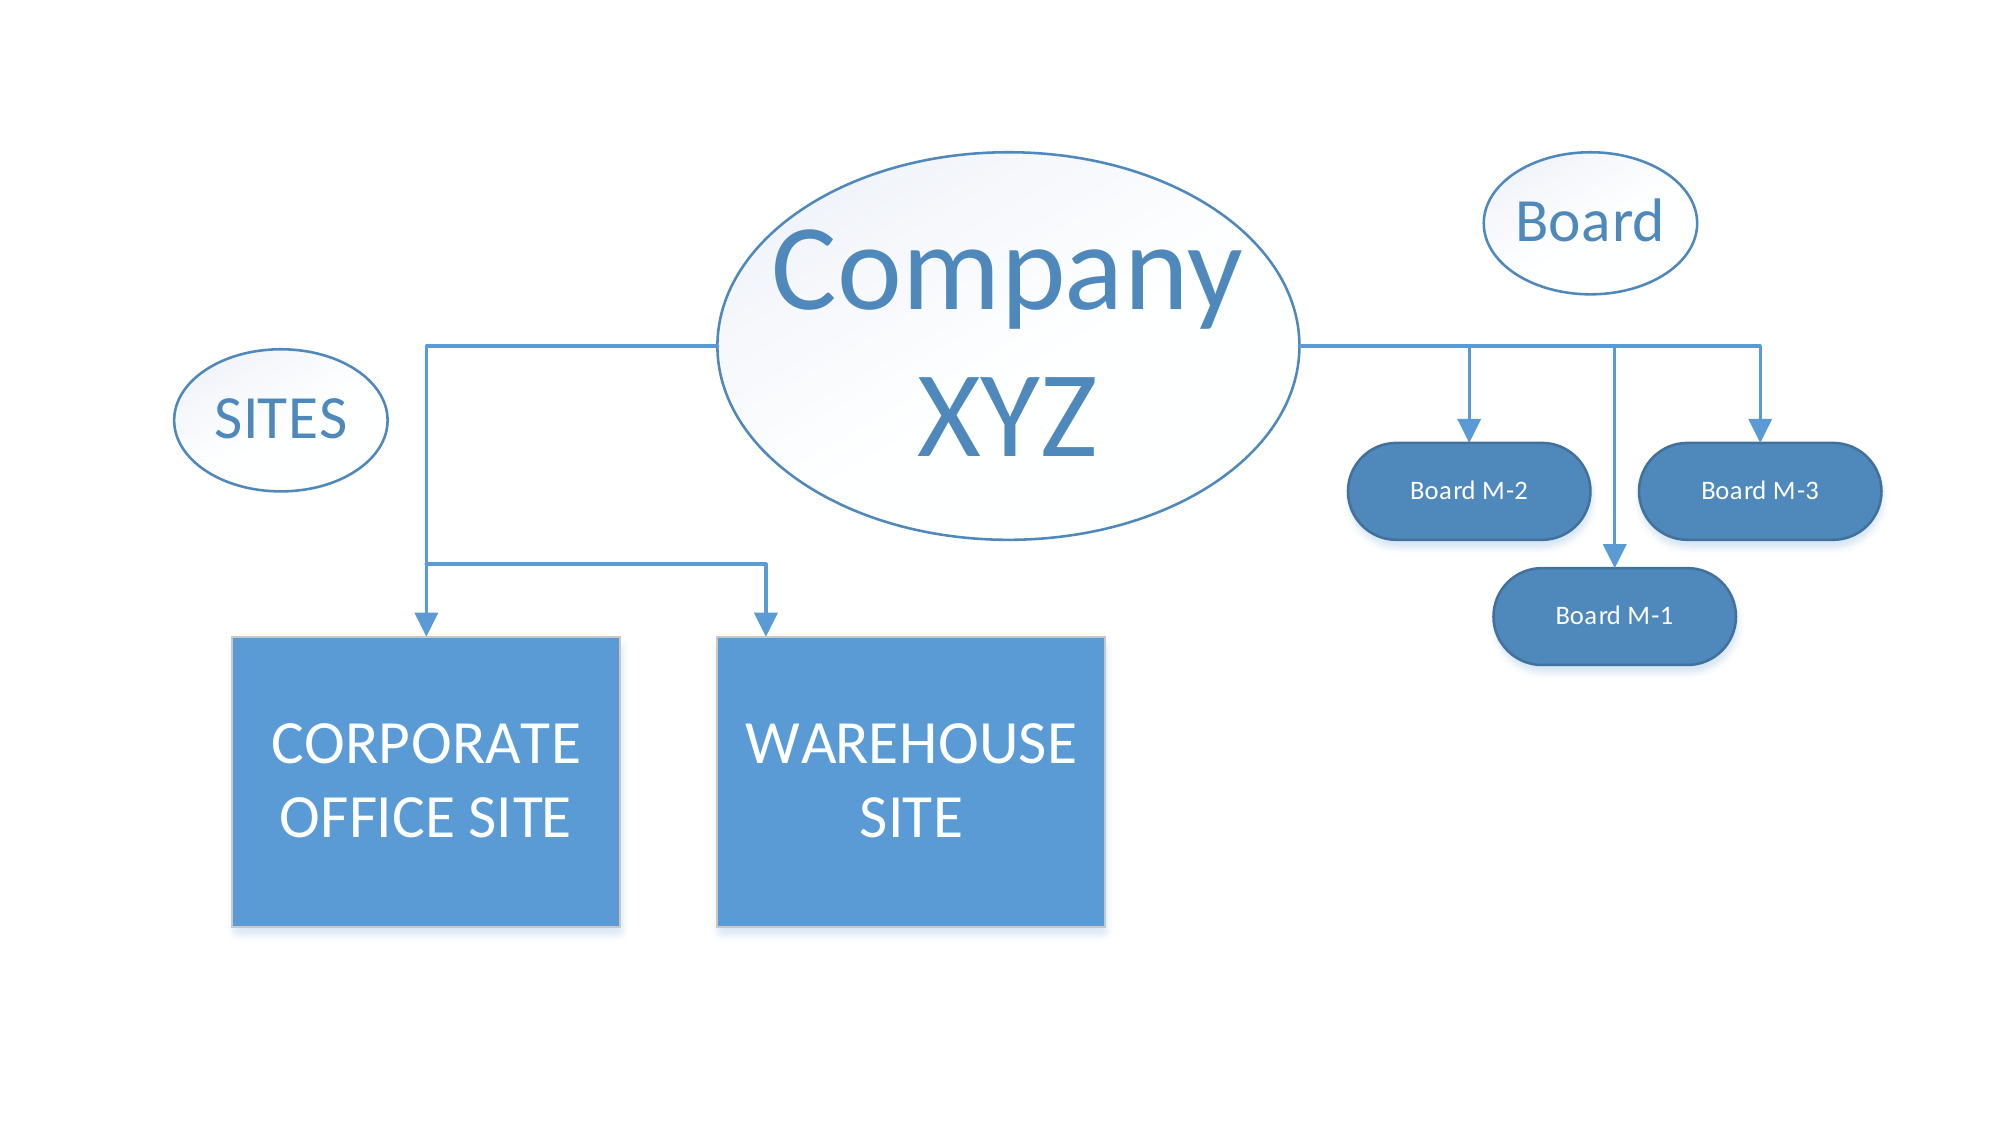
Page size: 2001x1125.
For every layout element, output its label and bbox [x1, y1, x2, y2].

picture [168, 147, 1896, 947]
